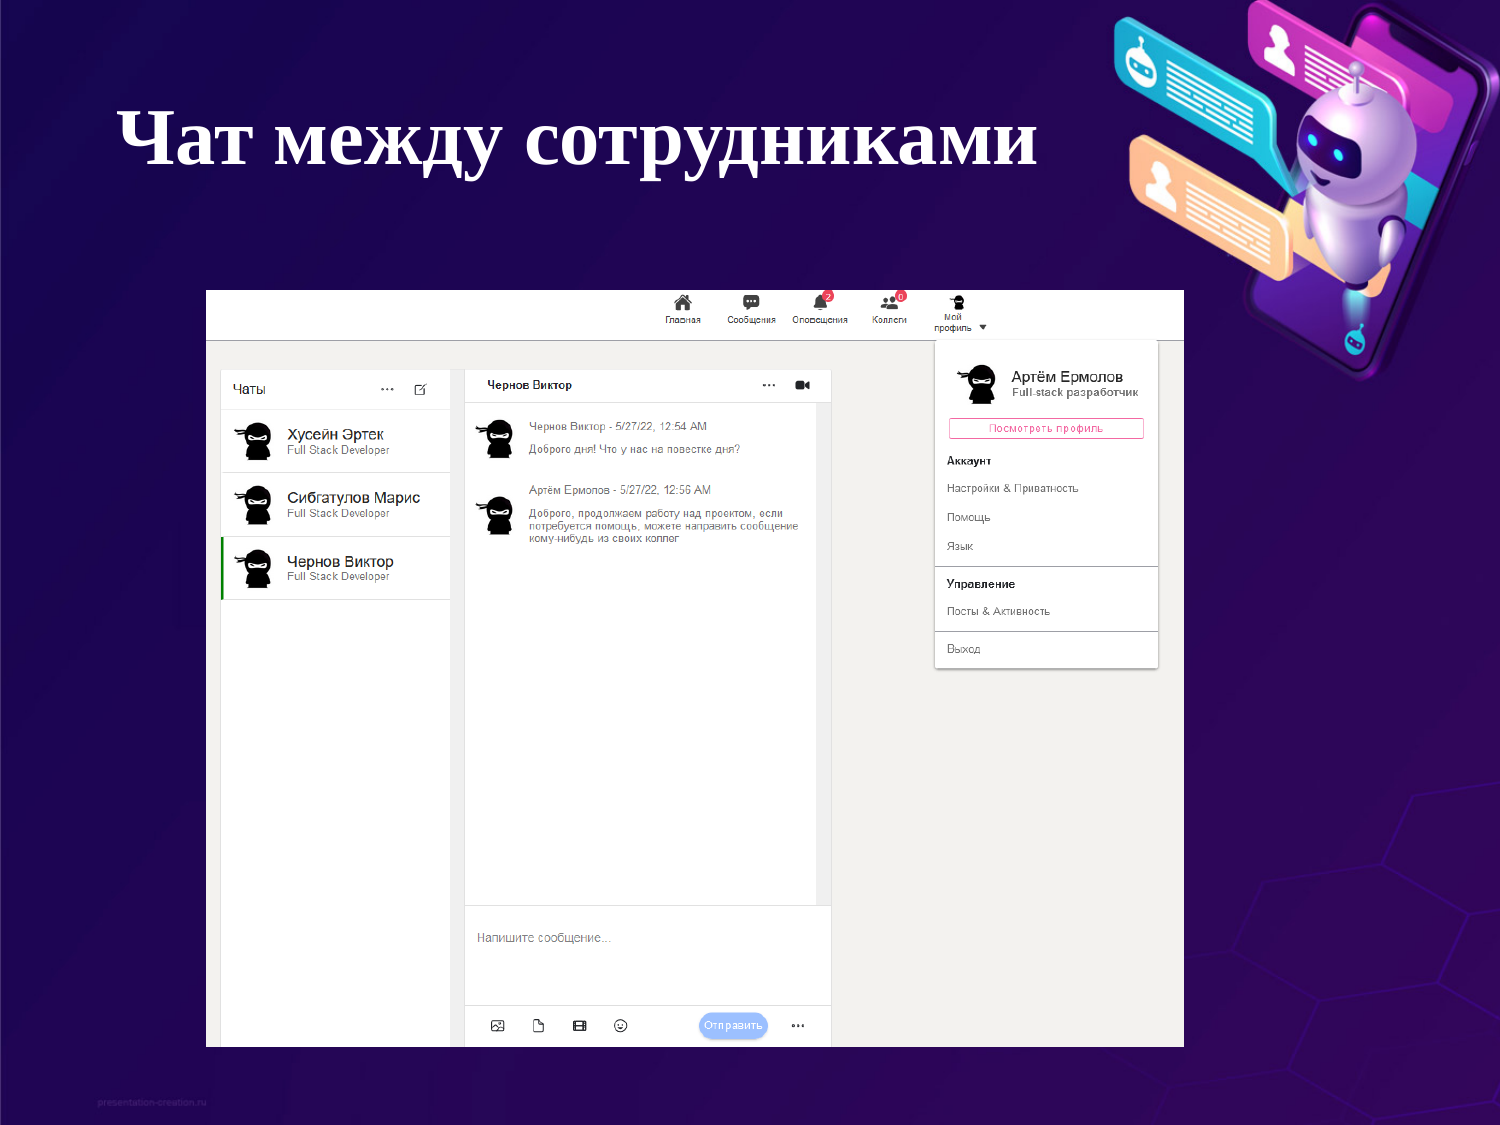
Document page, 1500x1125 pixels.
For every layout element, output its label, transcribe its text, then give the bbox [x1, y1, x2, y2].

title Чат между сотрудниками [41, 37, 1117, 227]
picture [0, 0, 1500, 1125]
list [206, 290, 1184, 1048]
